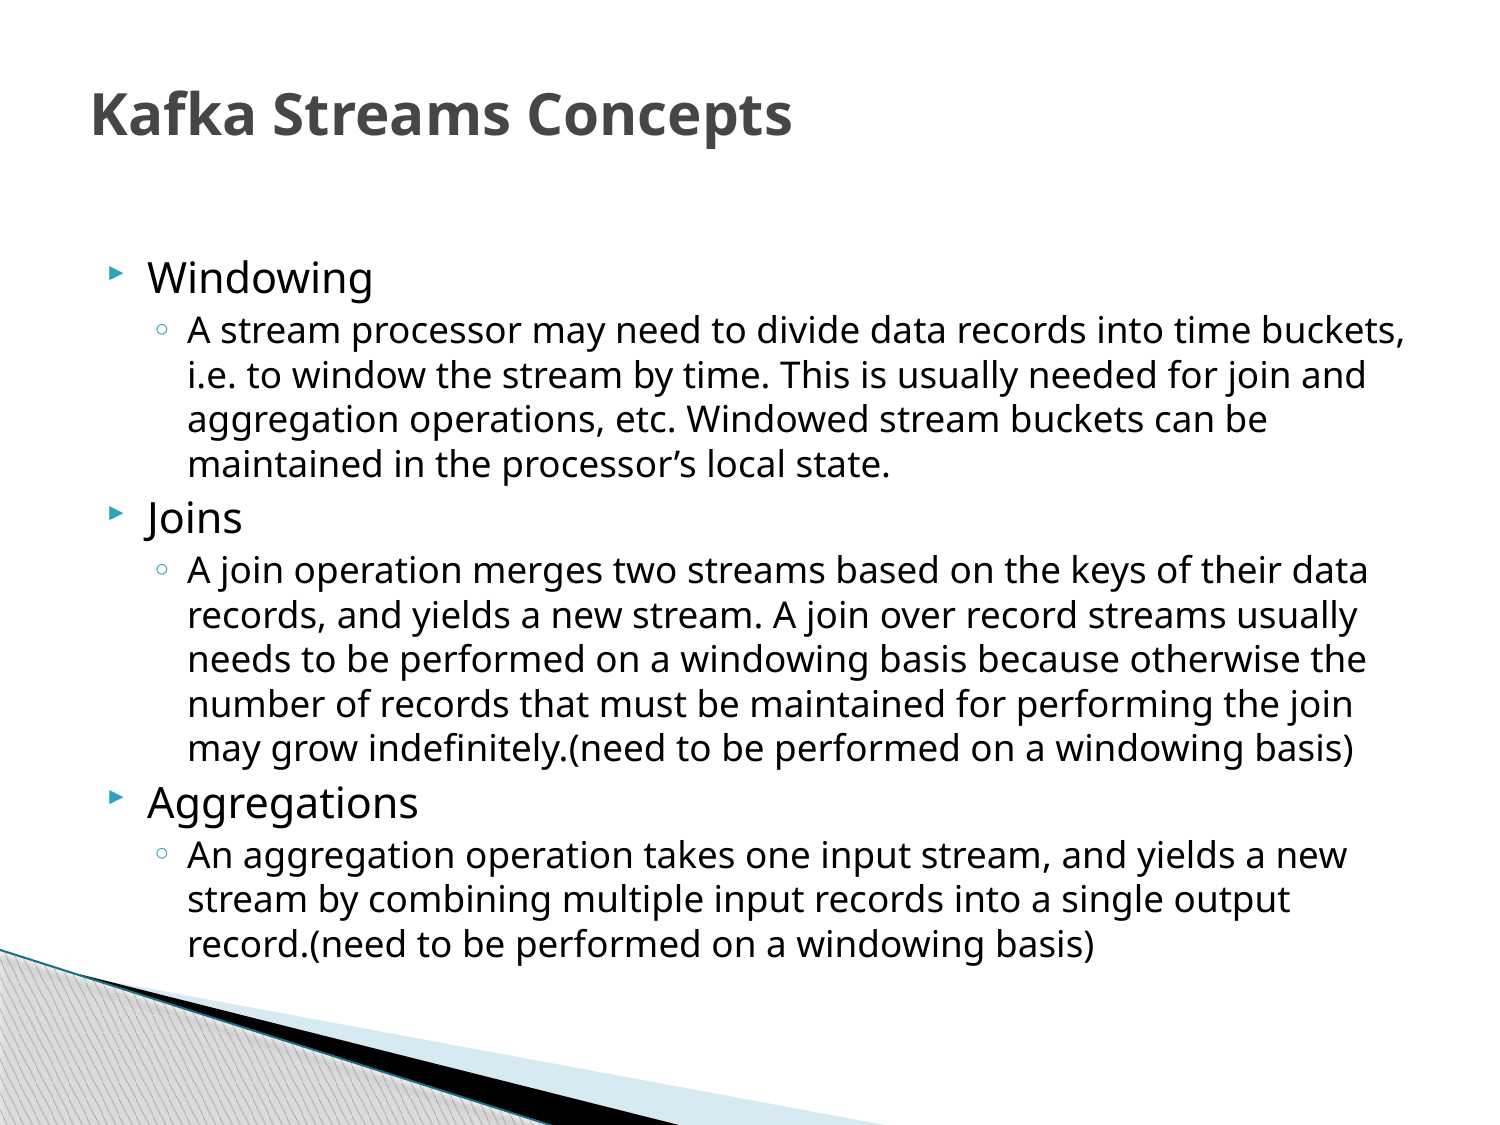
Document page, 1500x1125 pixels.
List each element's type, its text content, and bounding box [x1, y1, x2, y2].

list Windowing A stream processor may need to divide data records into time buckets, i.e. to window the stream by time. This is usually needed for join and aggregation operations, etc. Windowed stream buckets can be maintained in the processor’s local state. Joins A join operation merges two streams based on the keys of their data records, and yields a new stream. A join over record streams usually needs to be performed on a windowing basis because otherwise the number of records that must be maintained for performing the join may grow indefinitely.(need to be performed on a windowing basis) Aggregations An aggregation operation takes one input stream, and yields a new stream by combining multiple input records into a single output record.(need to be performed on a windowing basis) [75, 243, 1425, 986]
title Kafka Streams Concepts [75, 45, 1425, 180]
